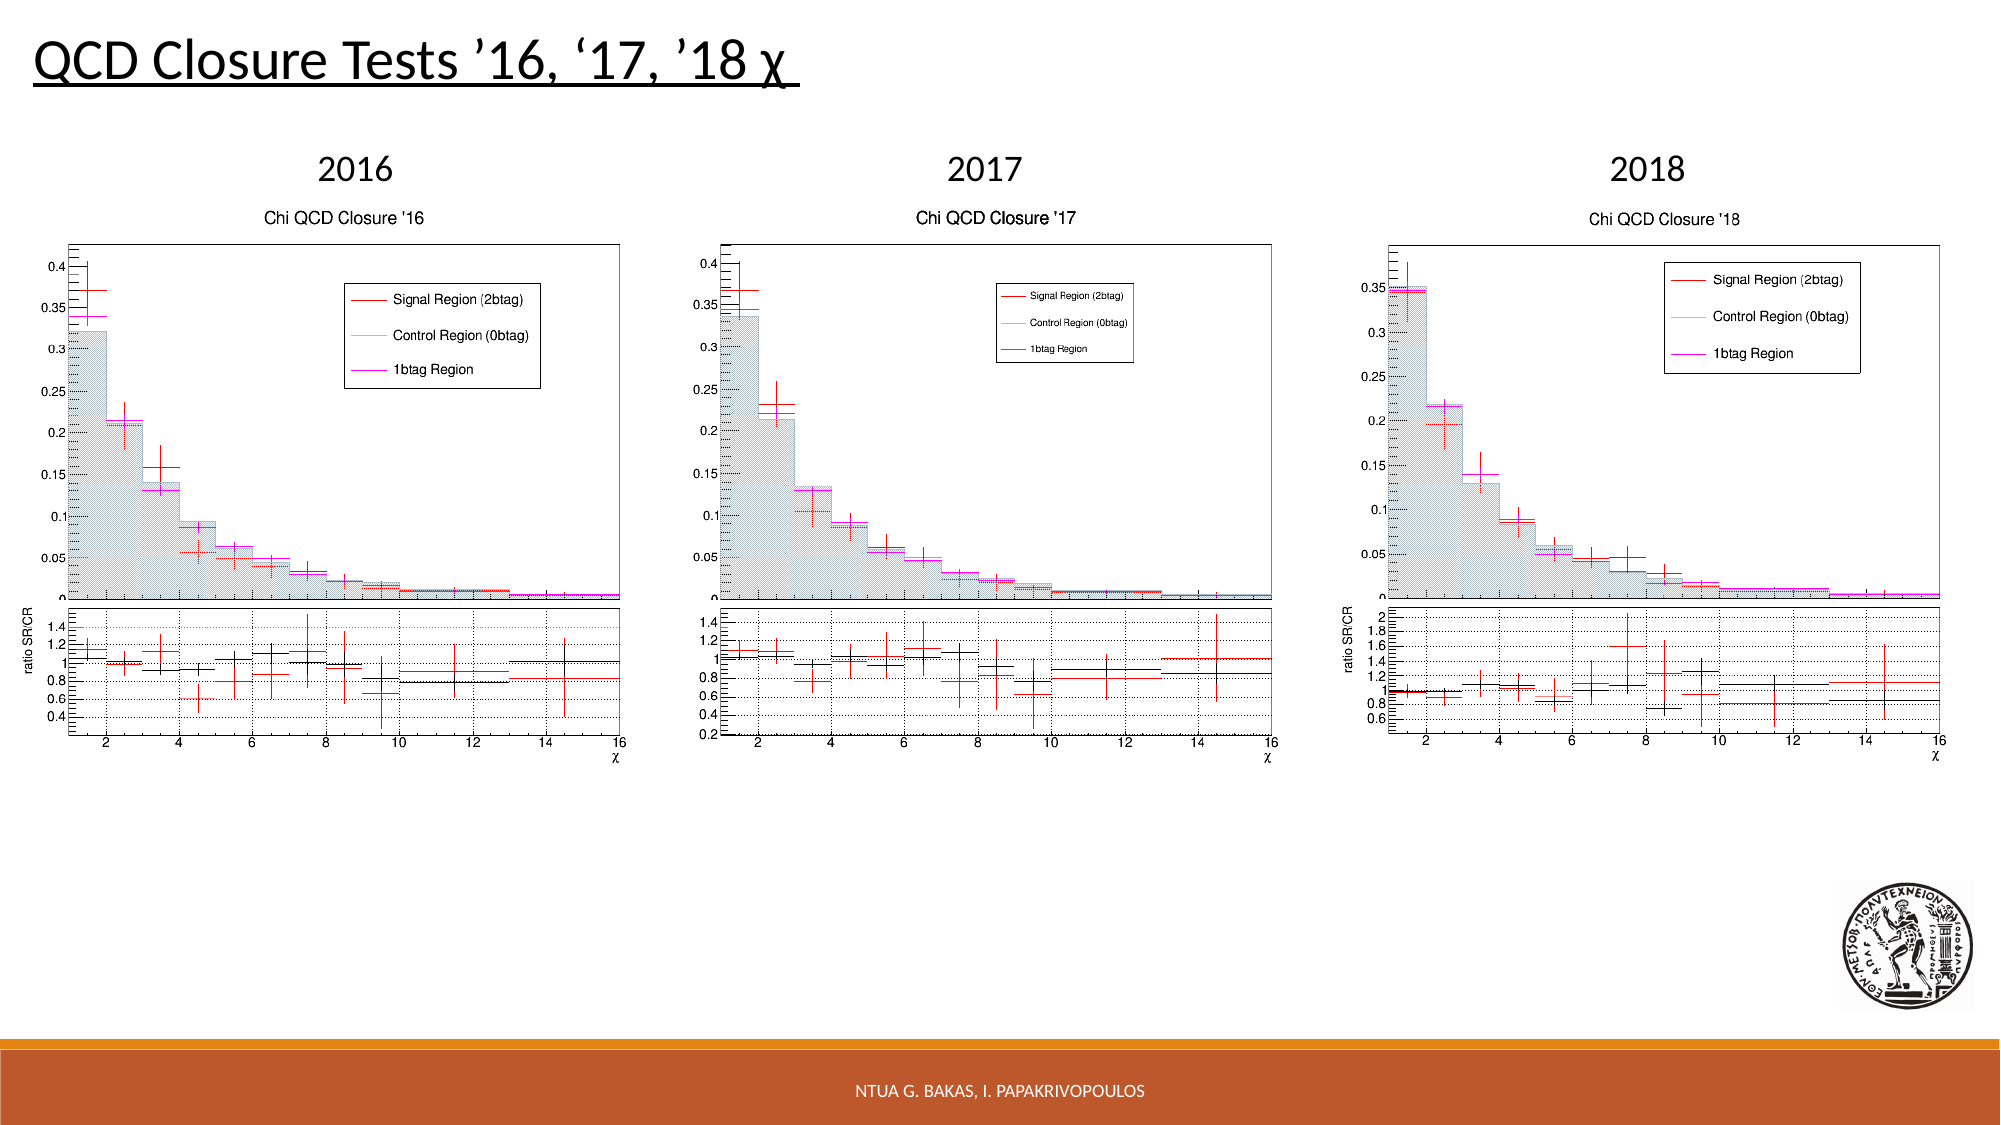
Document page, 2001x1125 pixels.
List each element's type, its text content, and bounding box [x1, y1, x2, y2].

text_box 2017 [875, 136, 1095, 197]
footer NTUA G. Bakas, I. Papakrivopoulos [604, 1059, 1396, 1120]
text_box 2018 [1537, 136, 1757, 197]
picture [0, 204, 2000, 770]
picture [1839, 880, 1975, 1012]
text_box 2016 [245, 136, 465, 197]
text_box QCD Closure Tests ’16, ‘17, ’18 χ [18, 13, 1952, 203]
